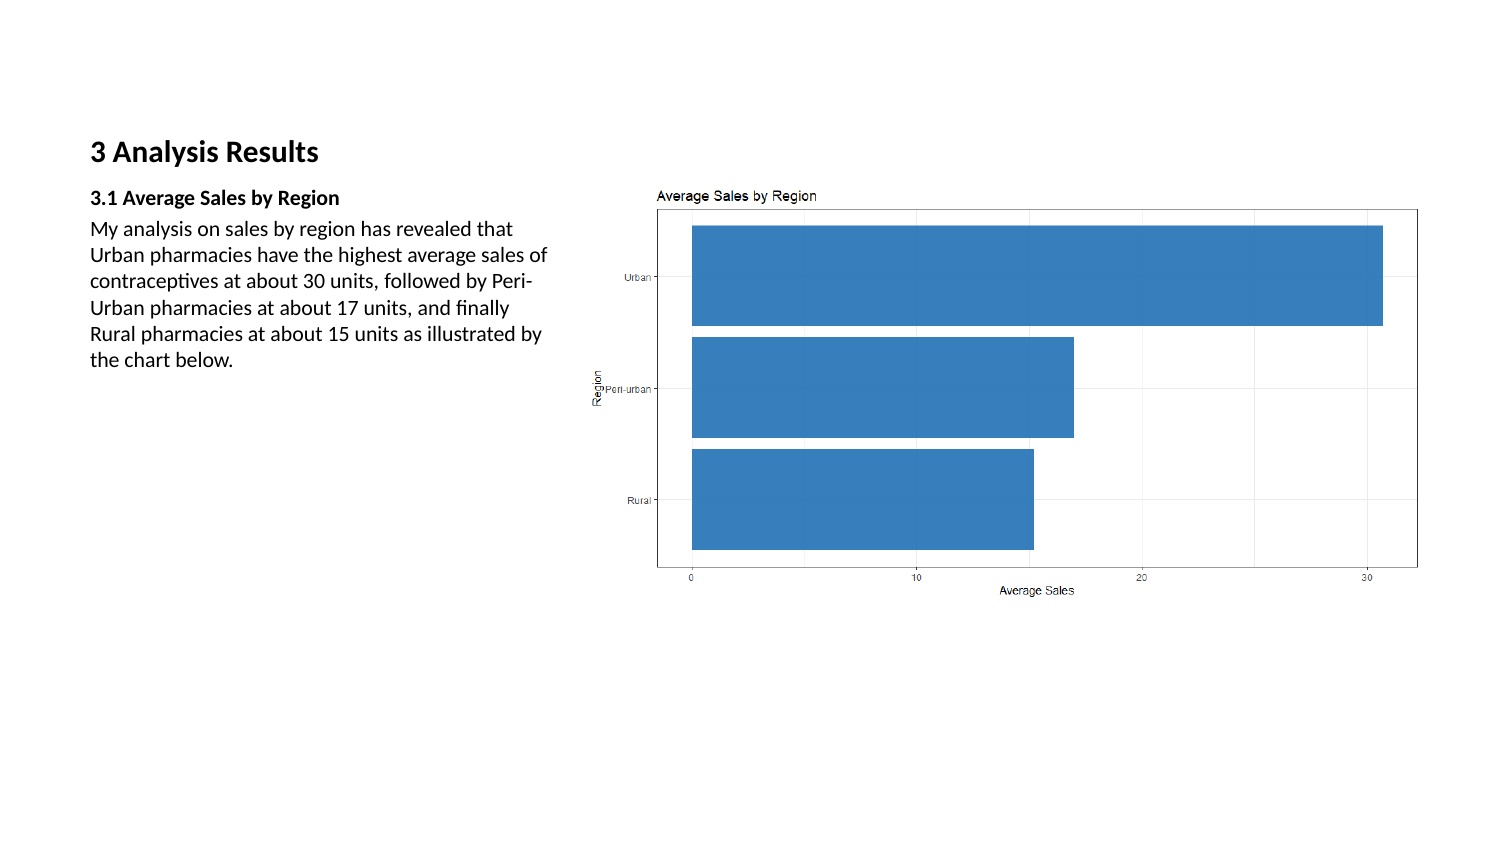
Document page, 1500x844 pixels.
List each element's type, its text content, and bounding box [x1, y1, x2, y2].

list 3.1 Average Sales by Region My analysis on sales by region has revealed that Urban pharmacies have the highest average sales of contraceptives at about 30 units, followed by Peri-Urban pharmacies at about 17 units, and finally Rural pharmacies at about 15 units as illustrated by the chart below. [75, 176, 569, 754]
picture [585, 183, 1424, 603]
title 3 Analysis Results [75, 33, 569, 176]
